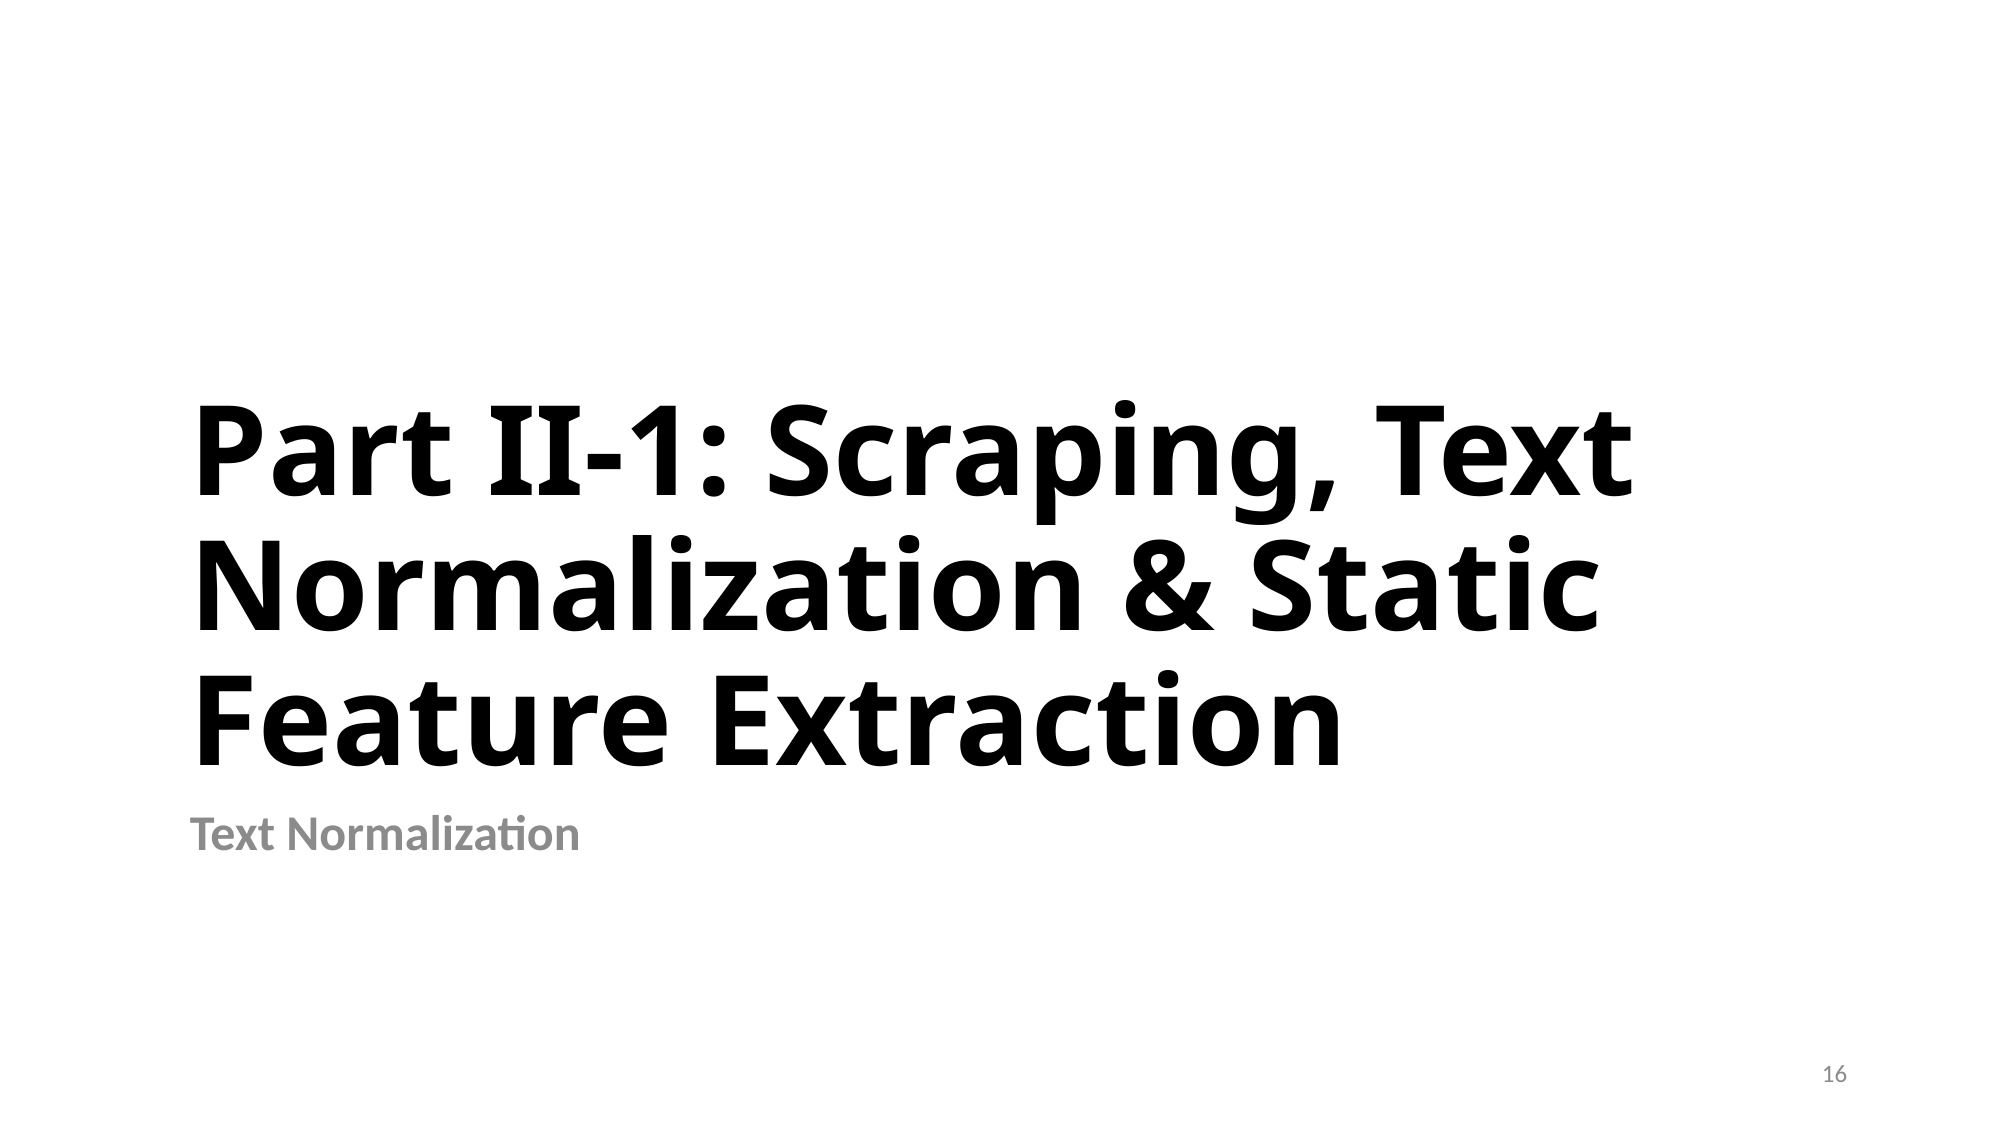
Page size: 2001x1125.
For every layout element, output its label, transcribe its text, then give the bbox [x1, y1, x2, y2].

slide_number 16 [1412, 1042, 1863, 1103]
title Part II-1: Scraping, Text Normalization & Static Feature Extraction [174, 326, 1863, 800]
list Text Normalization [174, 800, 1862, 999]
